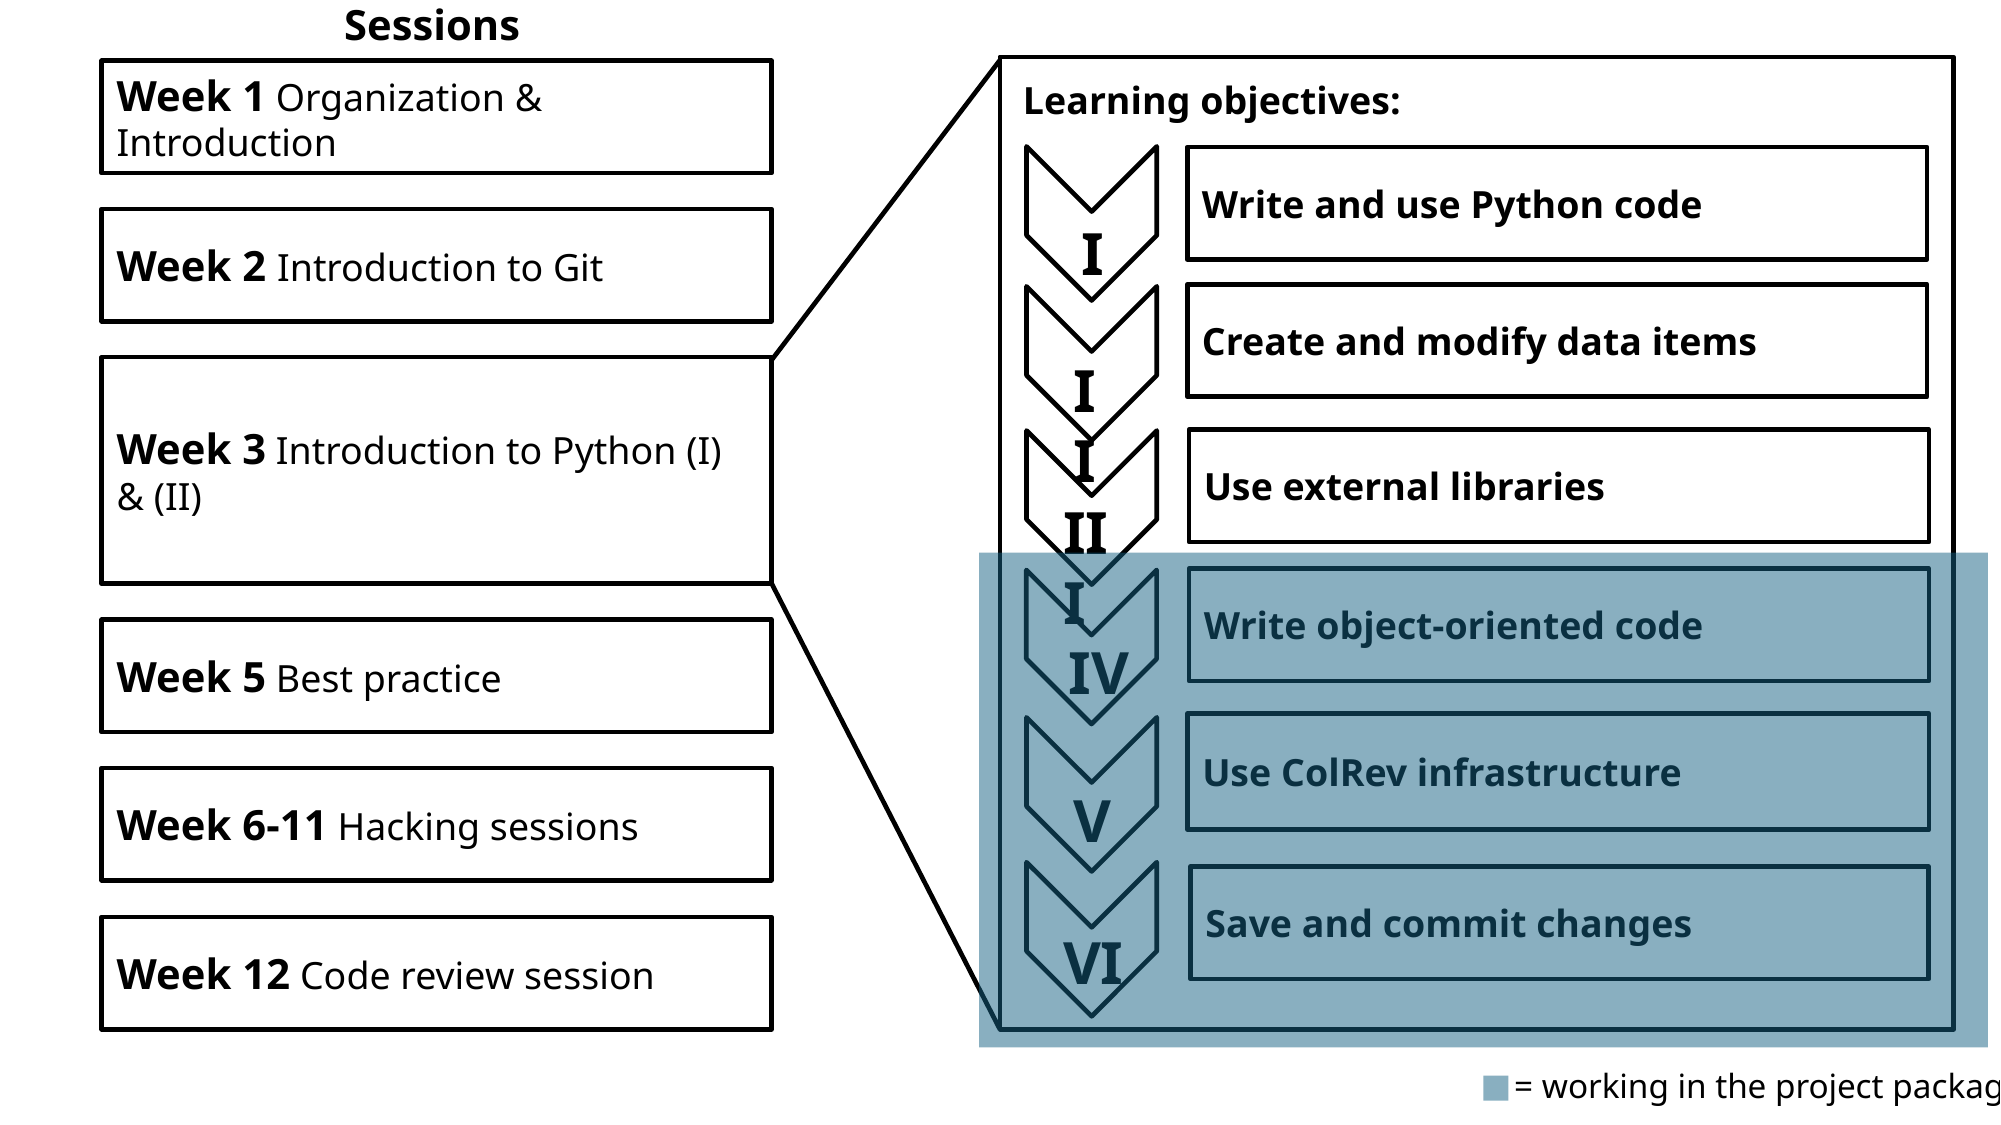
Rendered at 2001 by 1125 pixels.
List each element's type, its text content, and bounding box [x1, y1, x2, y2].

text_box Week 1 Organization & Introduction [101, 60, 770, 174]
text_box Week 3 Introduction to Python (I) & (II) [101, 357, 772, 584]
text_box Week 5 Best practice [101, 619, 770, 733]
text_box [1026, 146, 1090, 276]
text_box [1097, 286, 1157, 401]
text_box [1026, 286, 1087, 407]
text_box [1094, 146, 1157, 252]
text_box Write and use Python code [1187, 147, 1928, 260]
text_box = working in the project package [1499, 1057, 2000, 1113]
text_box Sessions [329, 0, 544, 56]
text_box [1085, 294, 1099, 301]
text_box I [1067, 209, 1141, 294]
text_box Week 6-11 Hacking sessions [101, 767, 770, 881]
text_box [770, 59, 1001, 362]
text_box Week 12 Code review session [101, 916, 770, 1030]
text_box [770, 582, 1001, 1030]
text_box [979, 552, 1988, 1048]
text_box [1026, 430, 1058, 541]
text_box Learning objectives: [1008, 69, 1520, 130]
text_box Create and modify data items [1187, 284, 1928, 397]
text_box II [1058, 346, 1132, 488]
text_box III [1048, 488, 1145, 552]
text_box [1483, 1075, 1499, 1101]
text_box Week 2 Introduction to Git [101, 208, 770, 322]
text_box Use external libraries [1189, 429, 1929, 543]
text_box [999, 56, 1954, 552]
text_box [1132, 430, 1157, 532]
